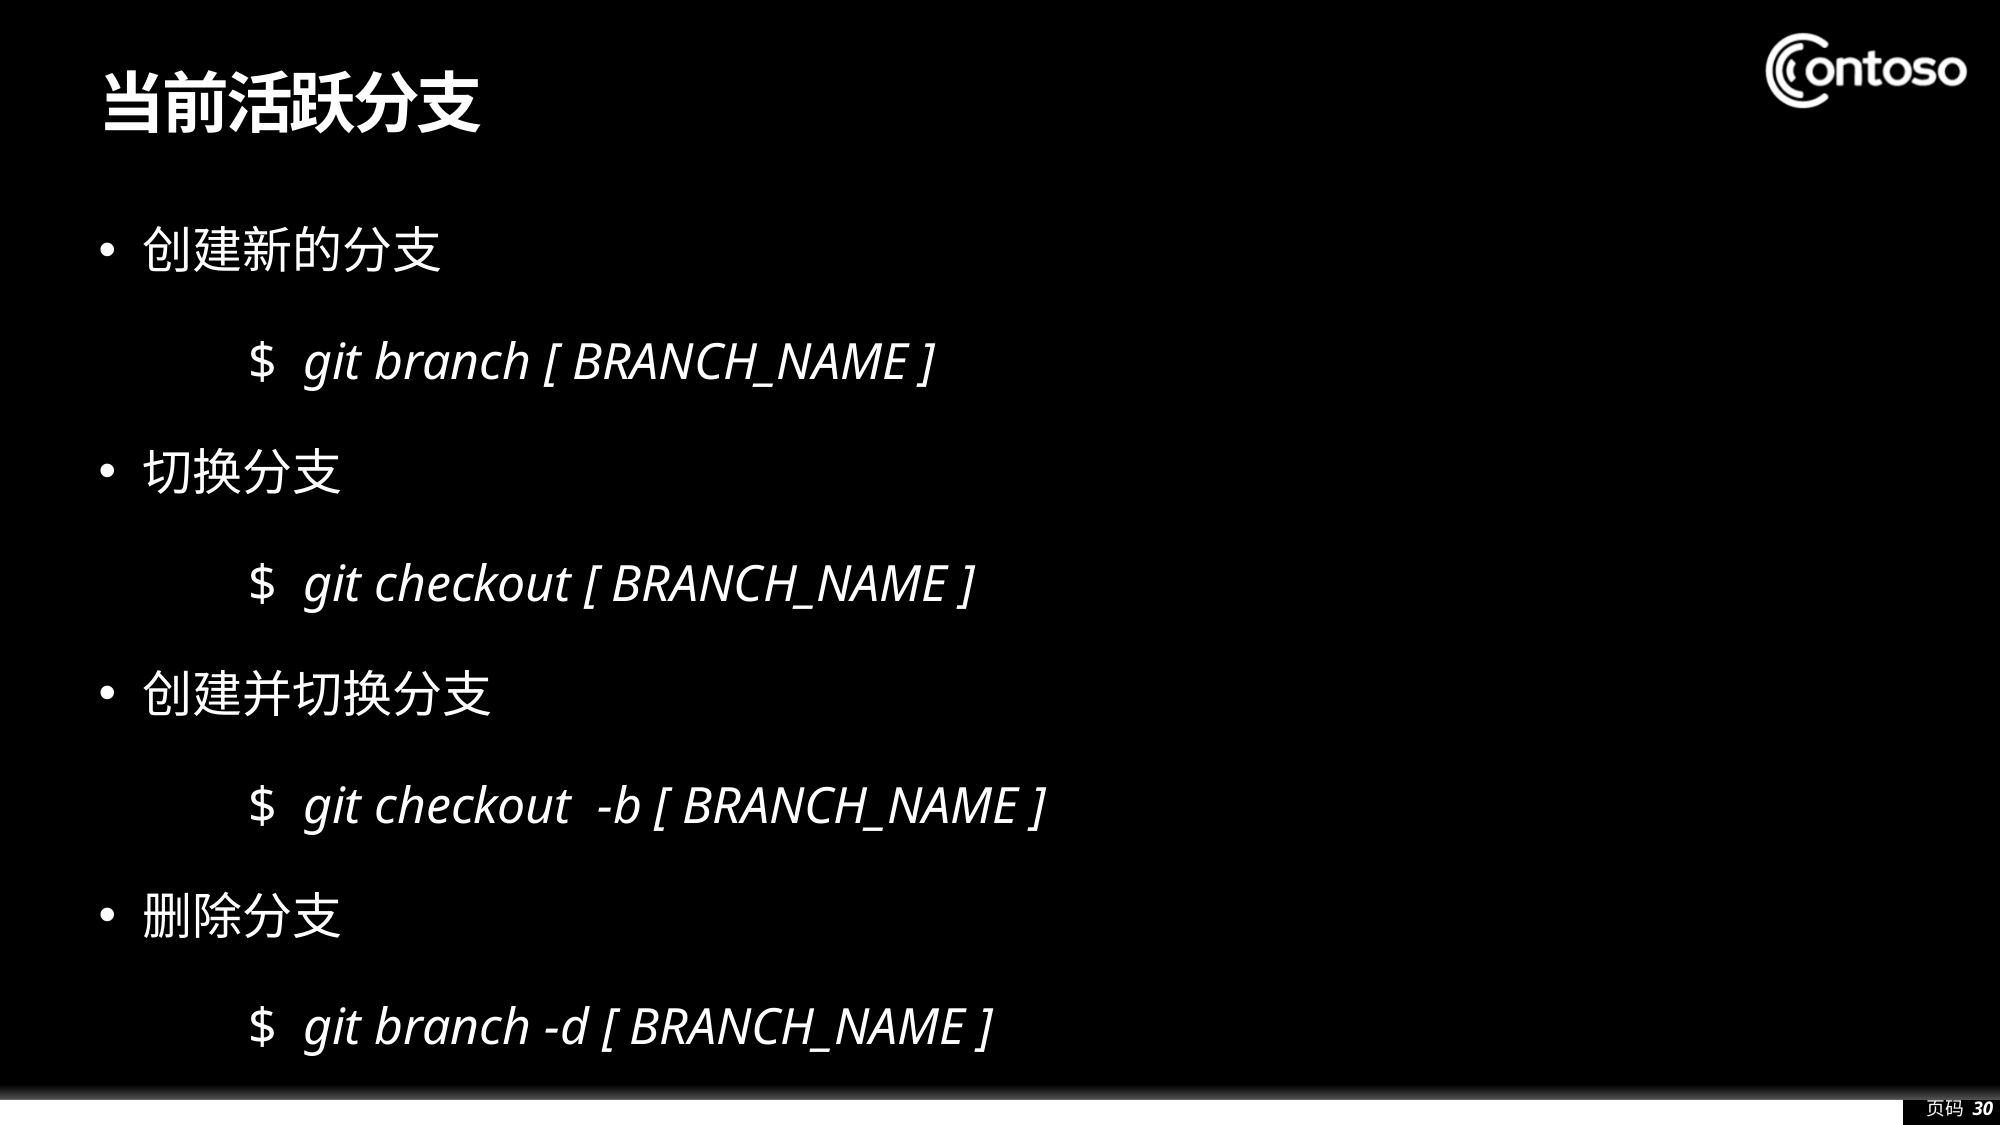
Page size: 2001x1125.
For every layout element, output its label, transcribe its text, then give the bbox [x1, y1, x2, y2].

slide_number 页码 30 [1903, 1096, 1994, 1123]
list 创建新的分支 $ git branch [ BRANCH_NAME ] 切换分支 $ git checkout [ BRANCH_NAME ] 创建并切换分支 $ git checkout -b [ BRANCH_NAME ] 删除分支 $ git branch -d [ BRANCH_NAME ] [98, 188, 1904, 1055]
picture [1758, 26, 1974, 110]
title 当前活跃分支 [98, 70, 1735, 142]
